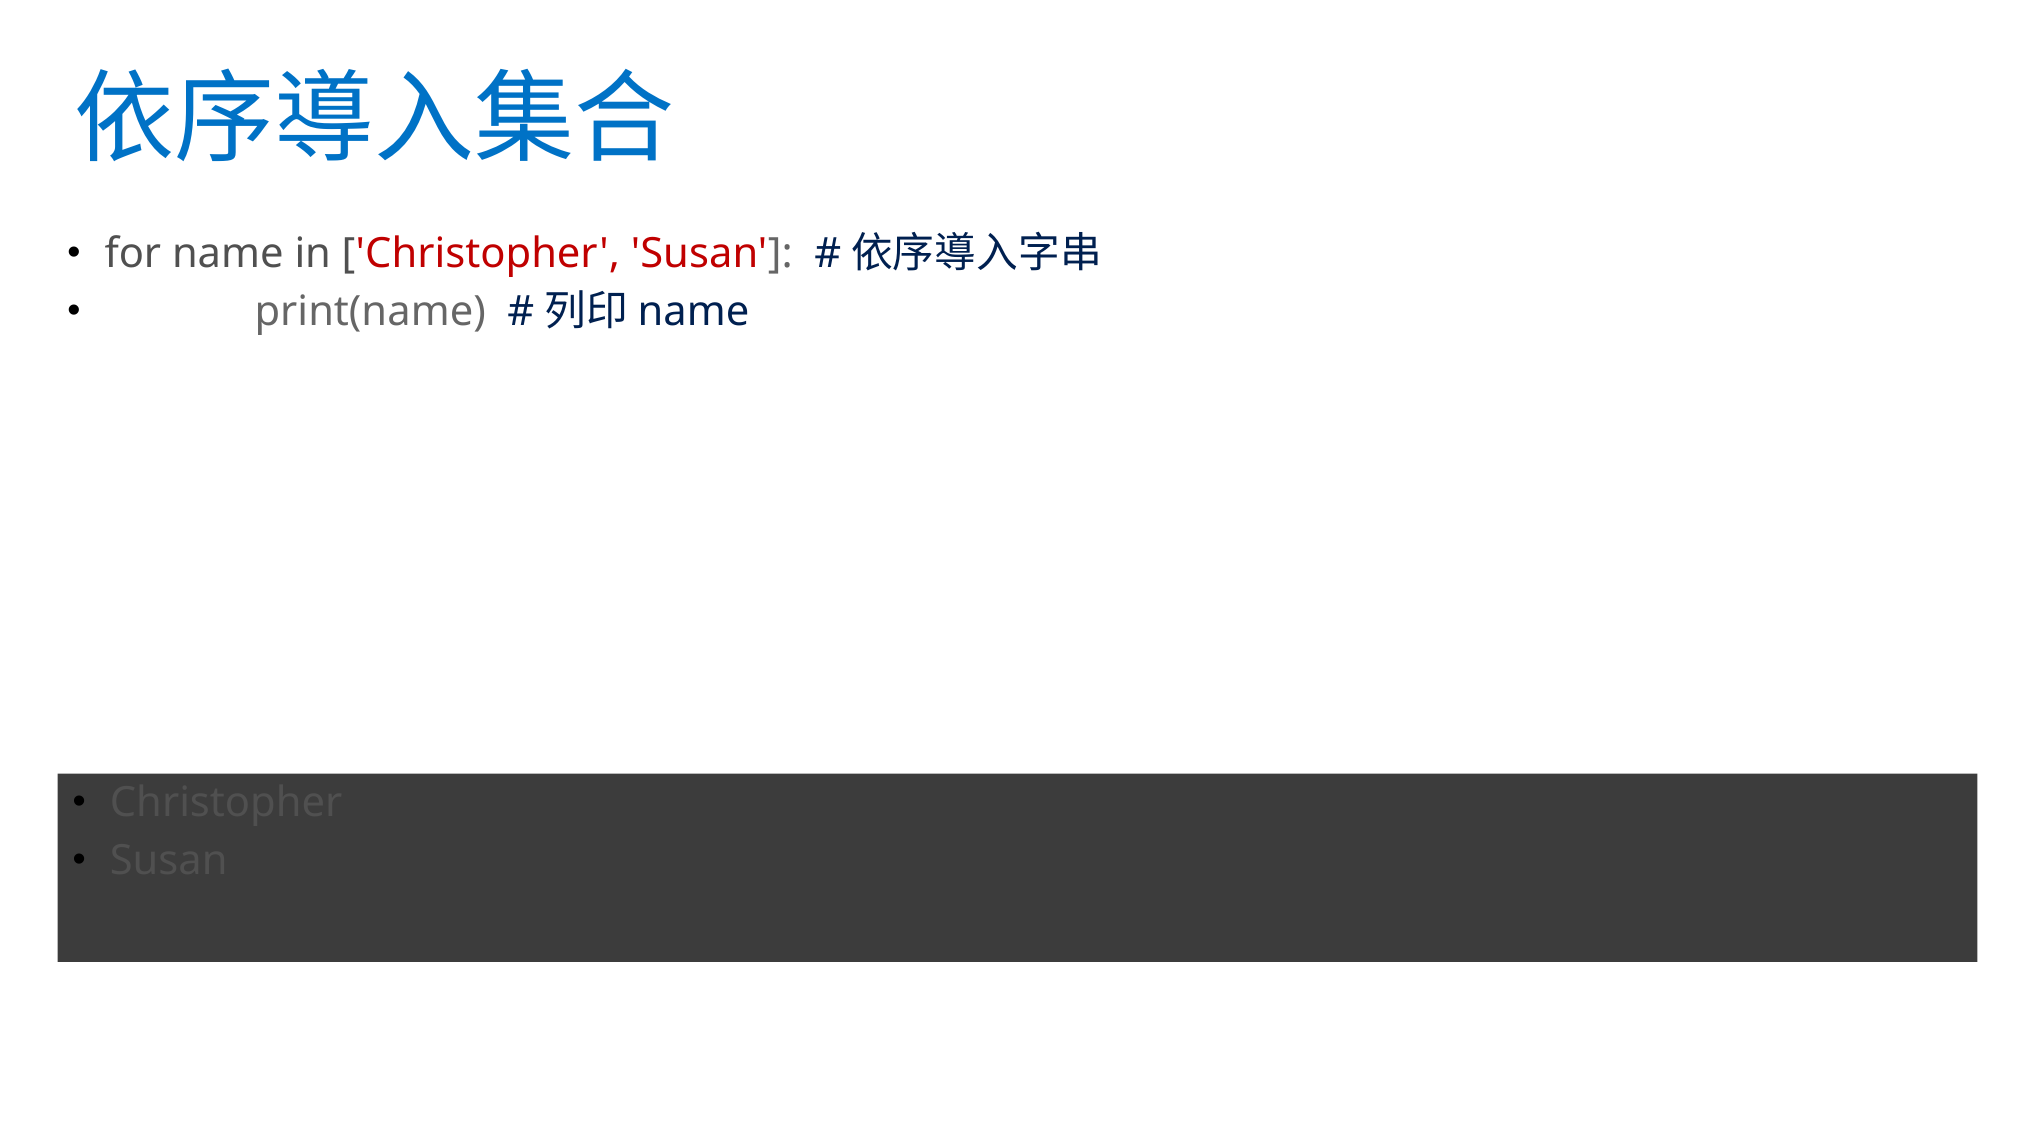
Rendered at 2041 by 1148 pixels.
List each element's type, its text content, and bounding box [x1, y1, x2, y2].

text_box Christopher Susan [57, 773, 1978, 962]
text_box 依序導入集合 [59, 59, 1980, 210]
text_box for name in ['Christopher', 'Susan']: #依序導入字串 print(name) #列印name [52, 224, 1973, 413]
